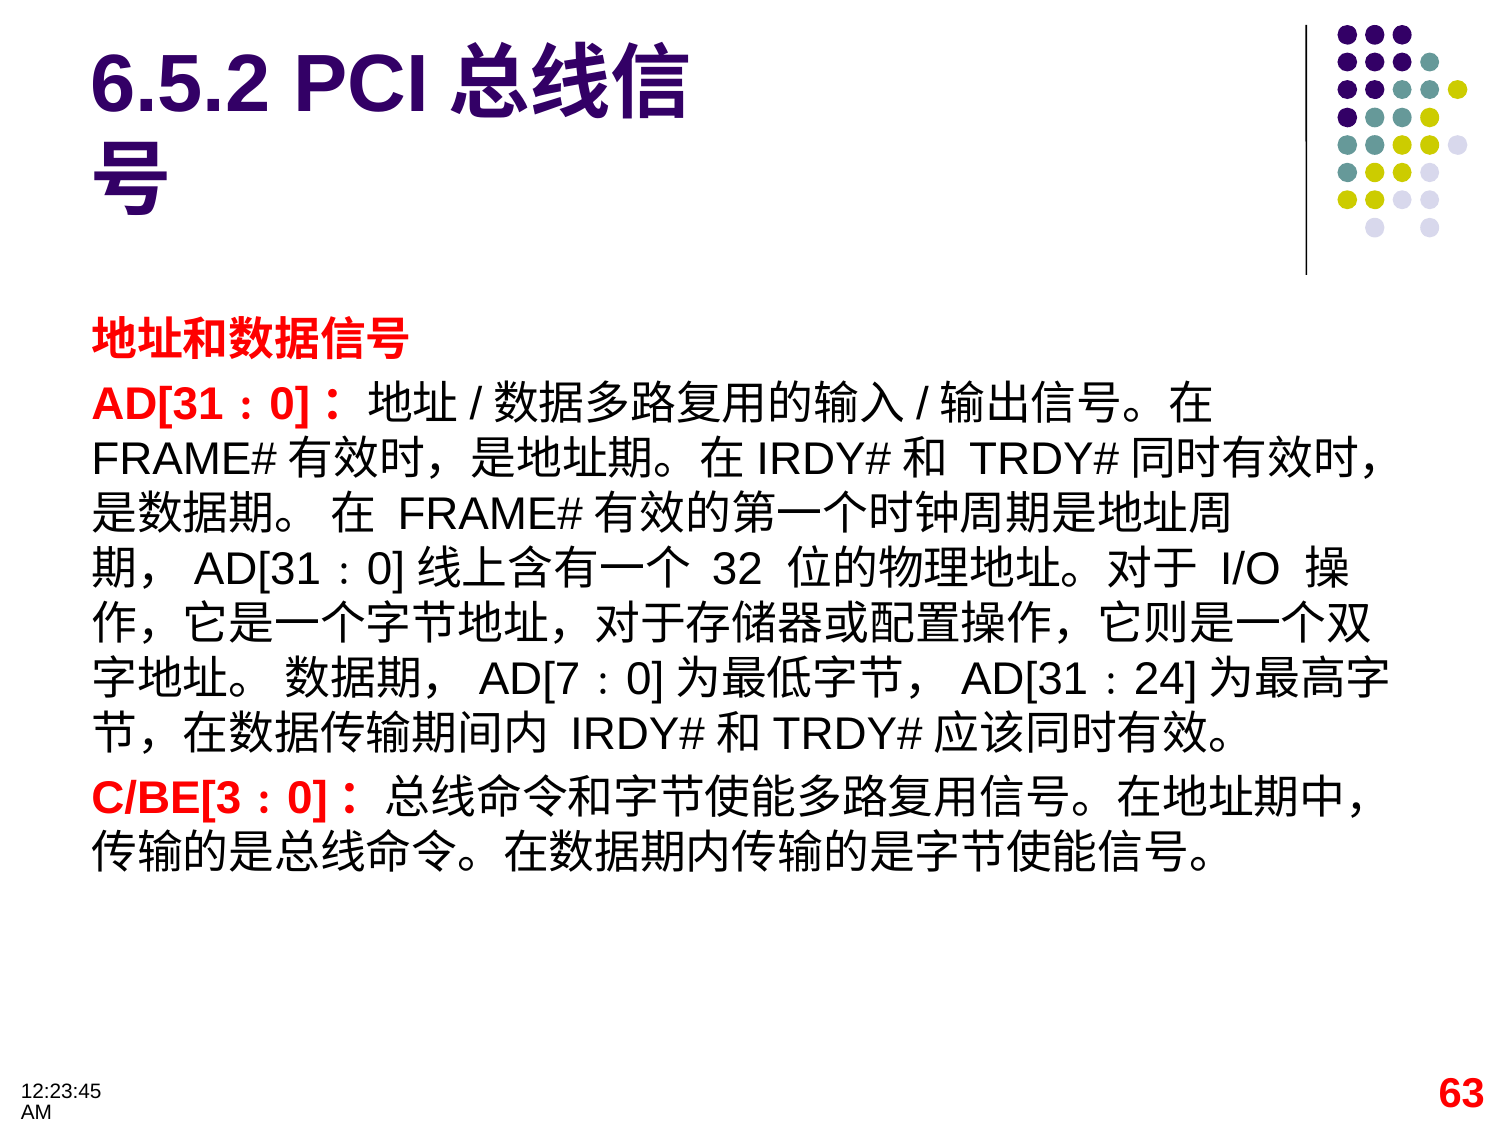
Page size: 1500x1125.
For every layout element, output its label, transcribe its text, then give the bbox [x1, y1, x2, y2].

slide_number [5, 1070, 126, 1117]
slide_number 63 [1364, 1058, 1500, 1108]
title 6.5.2 PCI总线信号 [75, 101, 786, 233]
text_box 地址和数据信号 AD[31﹕0]：地址/数据多路复用的输入/输出信号。在 FRAME#有效时，是地址期。在IRDY#和 TRDY#同时有效时，是数据期。 在 FRAME#有效的第一个时钟周期是地址周期，AD[31﹕0]线上含有一个 32 位的物理地址。对于 I/O 操作，它是一个字节地址，对于存储器或配置操作，它则是一个双字地址。 数据期，AD[7﹕0]为最低字节，AD[31﹕24]为最高字节，在数据传输期间内 IRDY#和TRDY#应该同时有效。 C/BE[3﹕0]：总线命令和字节使能多路复用信号。在地址期中，传输的是总线命令。在数据期内传输的是字节使能信号。 [76, 302, 1427, 890]
